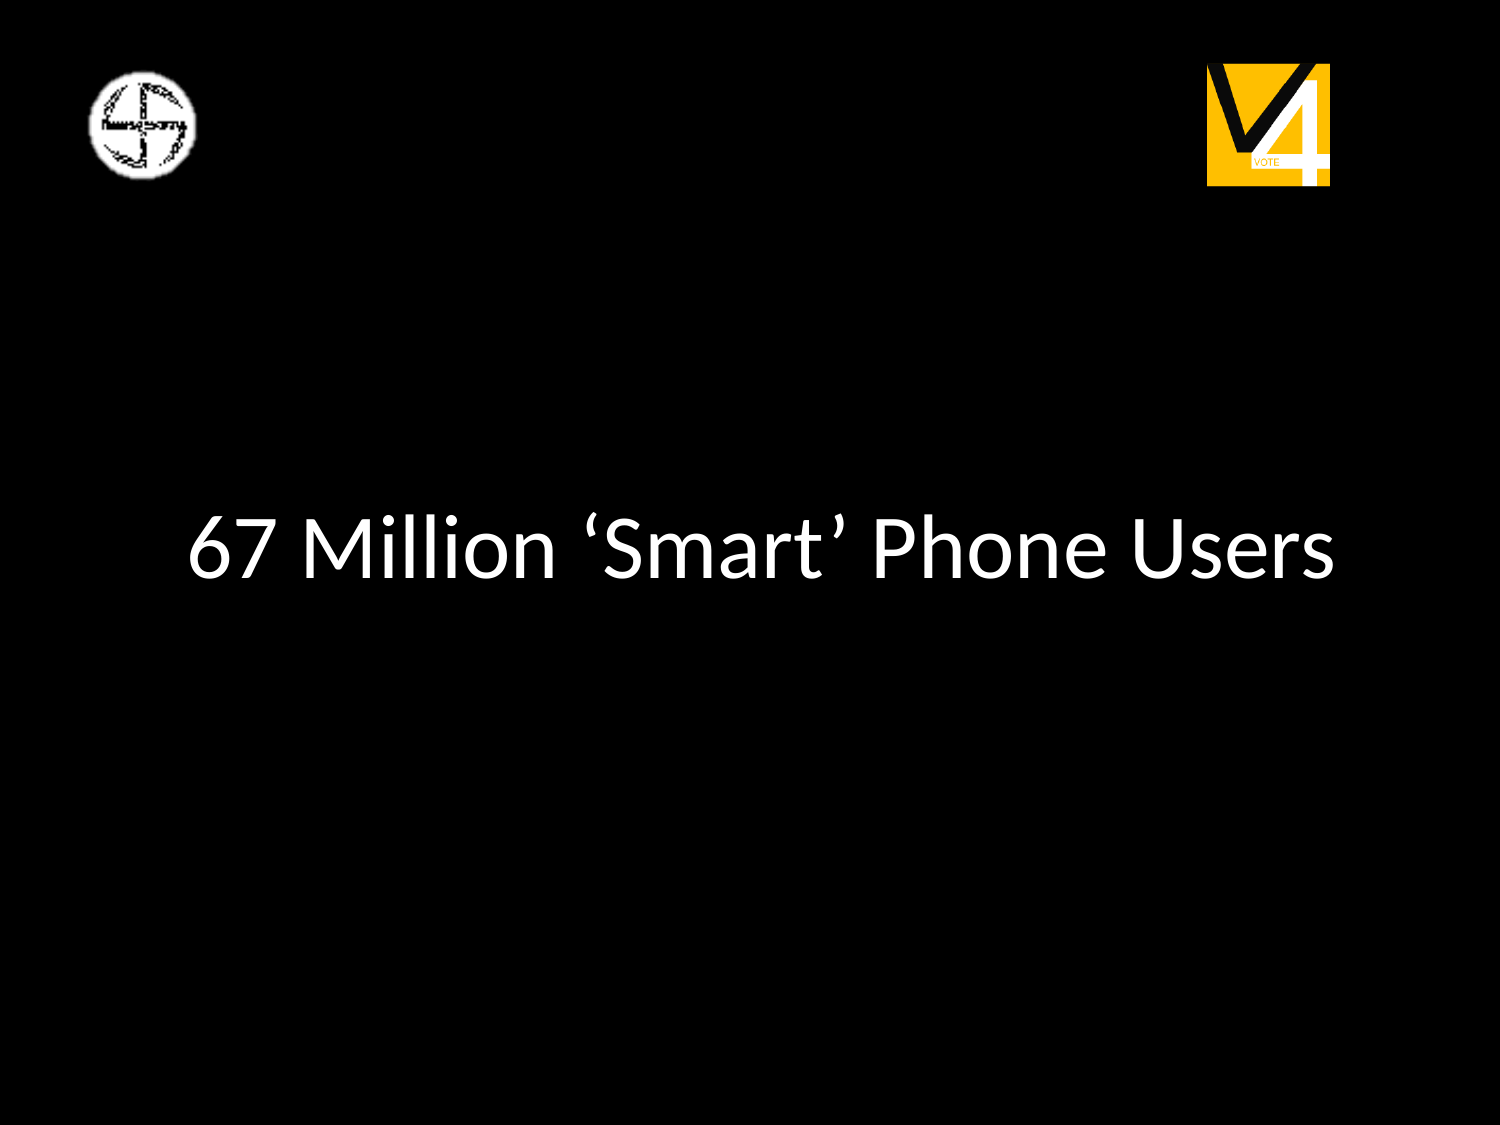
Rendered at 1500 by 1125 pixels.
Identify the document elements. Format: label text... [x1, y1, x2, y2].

title 67 Million ‘Smart’ Phone Users [125, 421, 1400, 663]
picture [999, 0, 1500, 327]
picture [74, 55, 213, 194]
